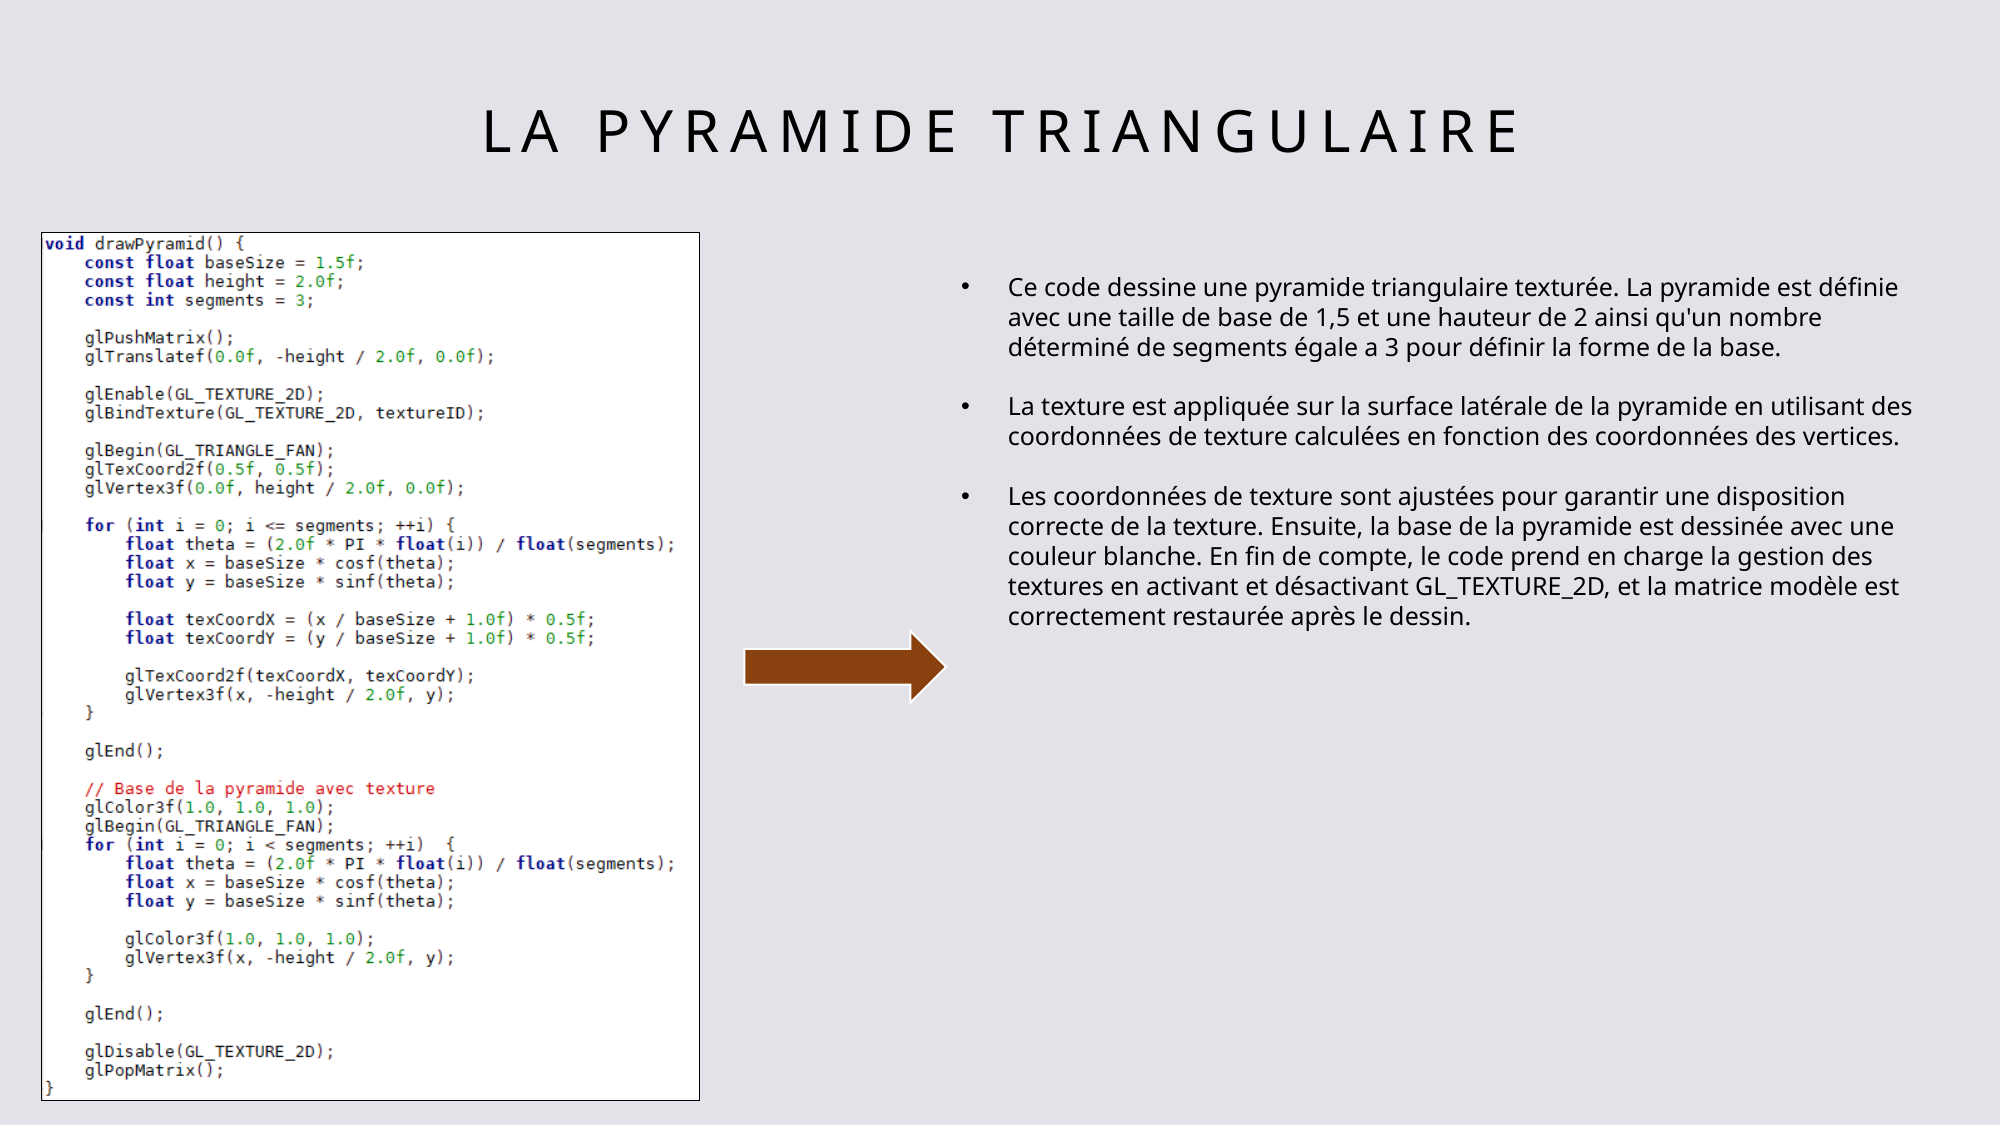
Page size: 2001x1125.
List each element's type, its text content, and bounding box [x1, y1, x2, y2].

title LA Pyramide triangulaire [212, 24, 1788, 221]
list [41, 232, 700, 1101]
text_box Ce code dessine une pyramide triangulaire texturée. La pyramide est définie avec une taille de base de 1,5 et une hauteur de 2 ainsi qu'un nombre déterminé de segments égale a 3 pour définir la forme de la base. La texture est appliquée sur la surface latérale de la pyramide en utilisant des coordonnées de texture calculées en fonction des coordonnées des vertices. Les coordonnées de texture sont ajustées pour garantir une disposition correcte de la texture. Ensuite, la base de la pyramide est dessinée avec une couleur blanche. En fin de compte, le code prend en charge la gestion des textures en activant et désactivant GL_TEXTURE_2D, et la matrice modèle est correctement restaurée après le dessin. [946, 263, 1947, 638]
text_box [743, 628, 948, 706]
